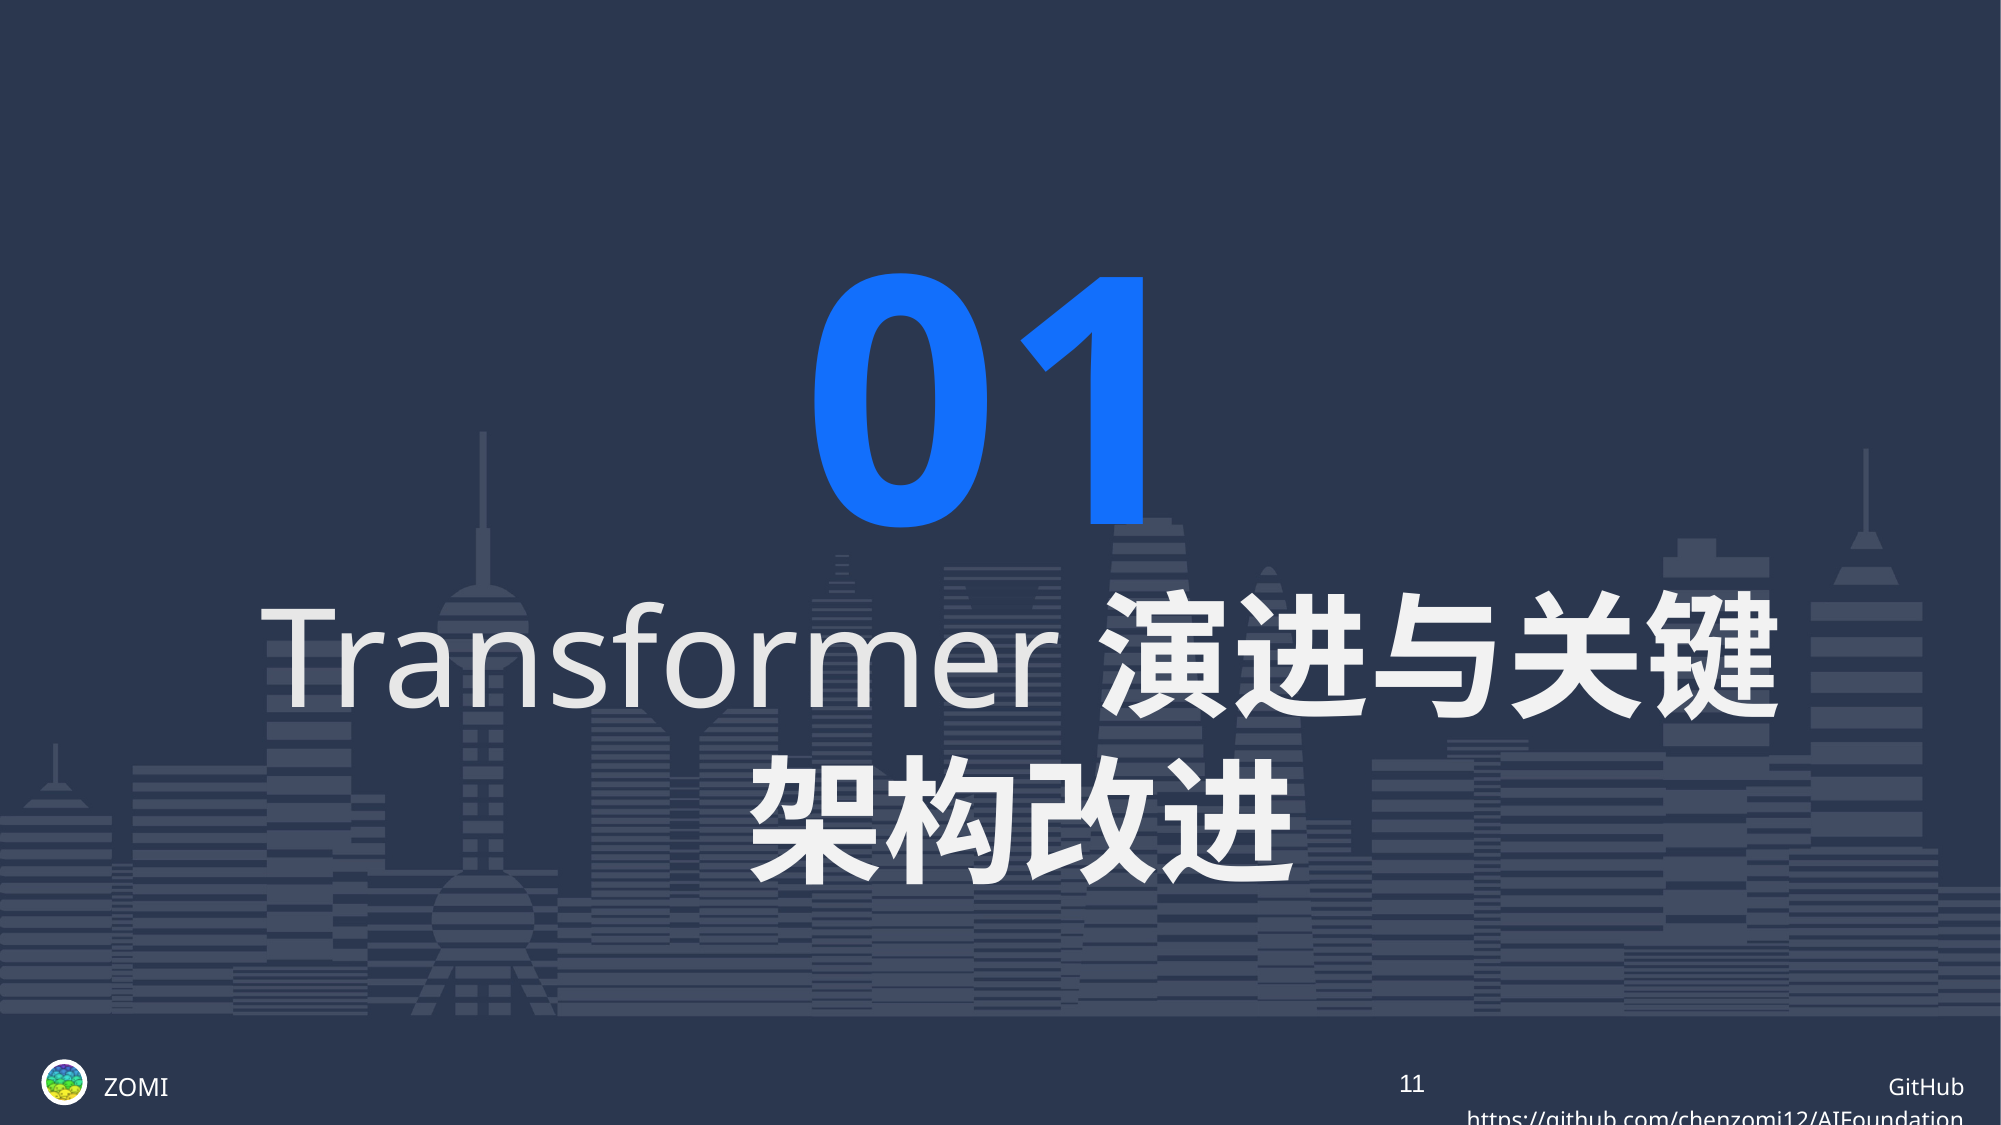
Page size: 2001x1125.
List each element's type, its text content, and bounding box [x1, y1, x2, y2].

picture [1637, 1117, 1645, 1125]
text_box Transformer演进与关键架构改进 [190, 562, 1853, 908]
picture [1548, 1117, 1555, 1125]
picture [1693, 1117, 1699, 1125]
picture [1652, 1117, 1658, 1125]
picture [1884, 1117, 1890, 1125]
picture [0, 0, 2001, 1125]
picture [1606, 1117, 1613, 1125]
picture [1578, 1117, 1584, 1125]
picture [1759, 1117, 1765, 1125]
picture [1953, 1117, 1959, 1125]
picture [1855, 1117, 1863, 1125]
picture [1938, 1117, 1946, 1125]
picture [1501, 1117, 1508, 1125]
picture [1720, 1117, 1726, 1125]
picture [1744, 1117, 1752, 1125]
picture [1897, 1117, 1904, 1125]
text_box 01 [787, 171, 1213, 562]
picture [1470, 1117, 1476, 1125]
